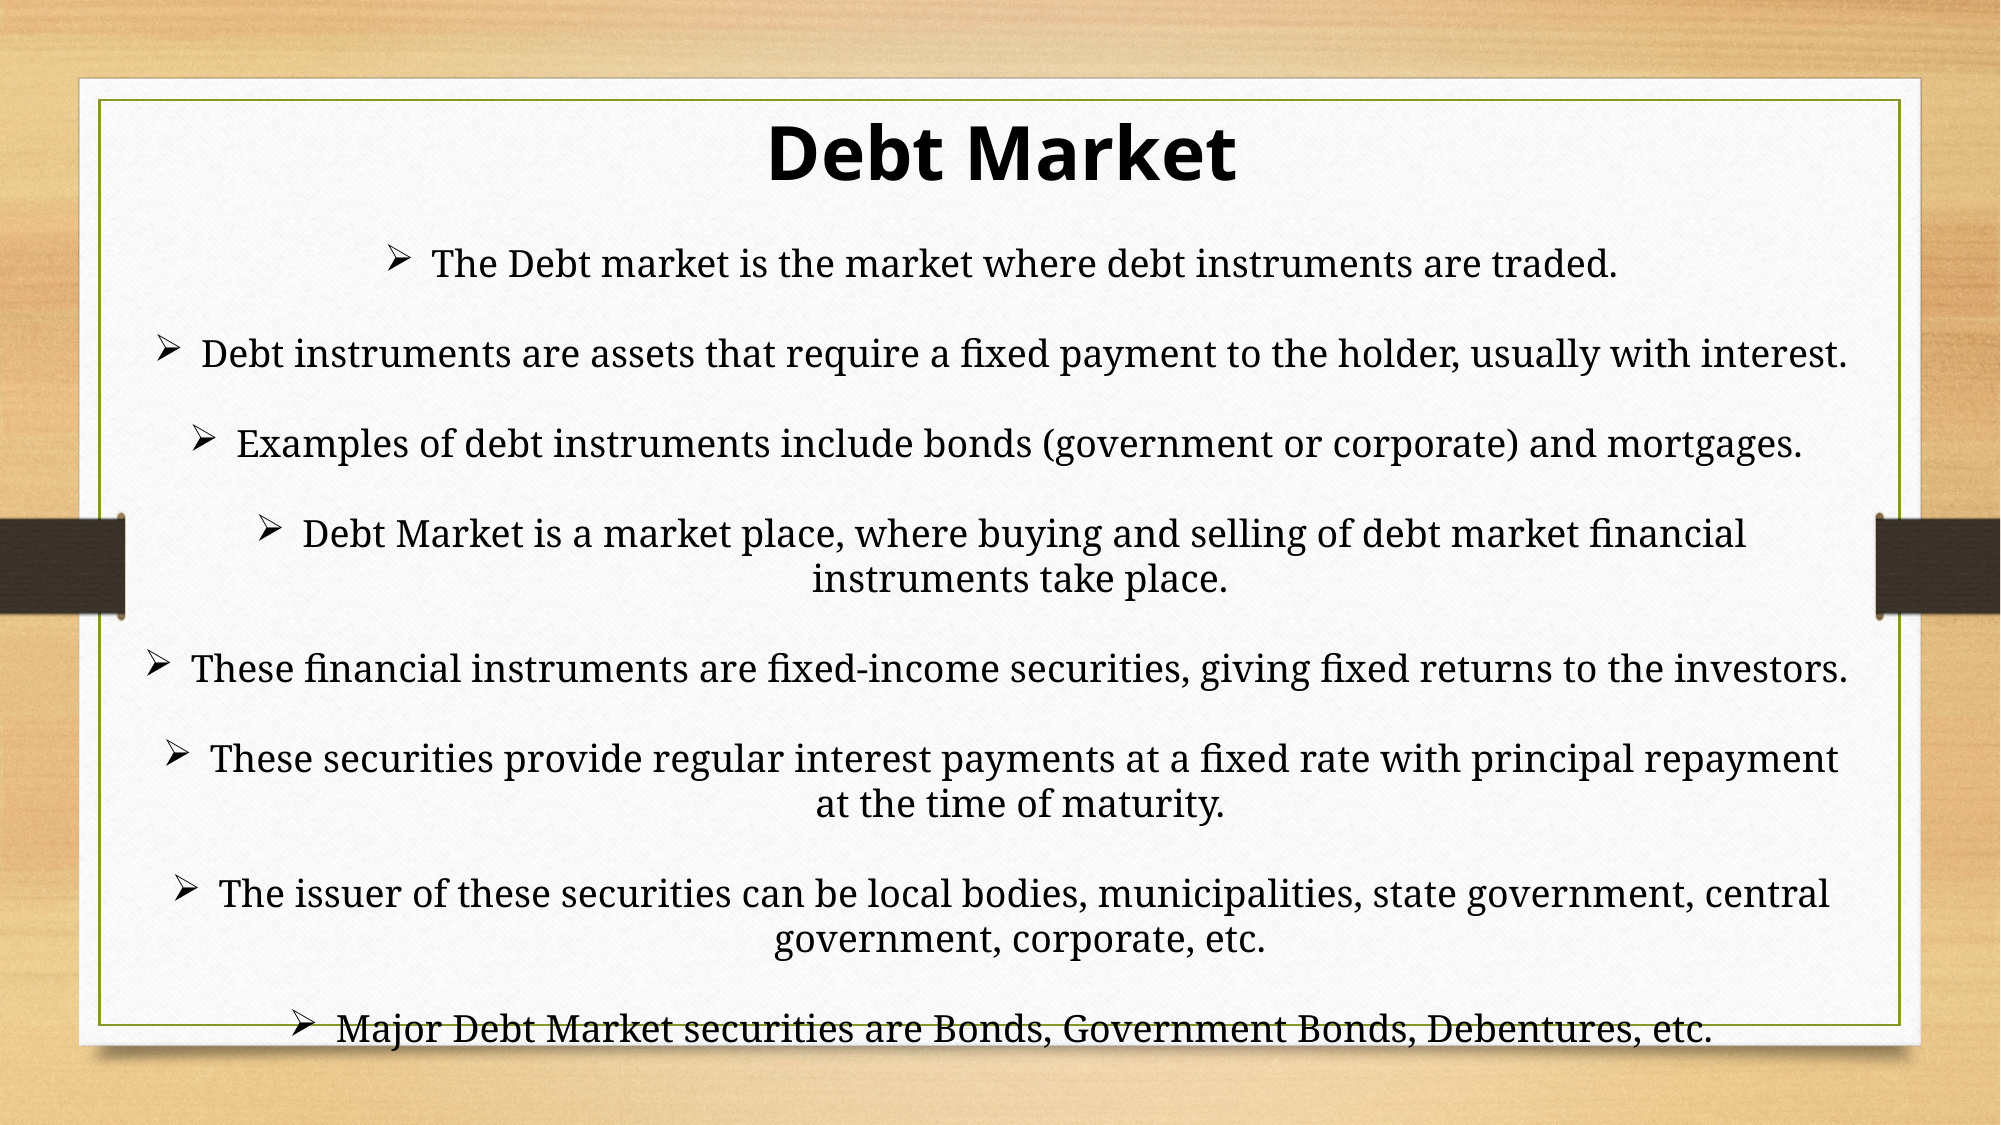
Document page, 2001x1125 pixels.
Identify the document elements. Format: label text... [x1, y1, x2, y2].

text_box Debt Market The Debt market is the market where debt instruments are traded. Debt instruments are assets that require a fixed payment to the holder, usually with interest. Examples of debt instruments include bonds (government or corporate) and mortgages. Debt Market is a market place, where buying and selling of debt market financial instruments take place. These financial instruments are fixed-income securities, giving fixed returns to the investors. These securities provide regular interest payments at a fixed rate with principal repayment at the time of maturity. The issuer of these securities can be local bodies, municipalities, state government, central government, corporate, etc. Major Debt Market securities are Bonds, Government Bonds, Debentures, etc. [128, 97, 1875, 1058]
picture [0, 0, 2001, 1125]
